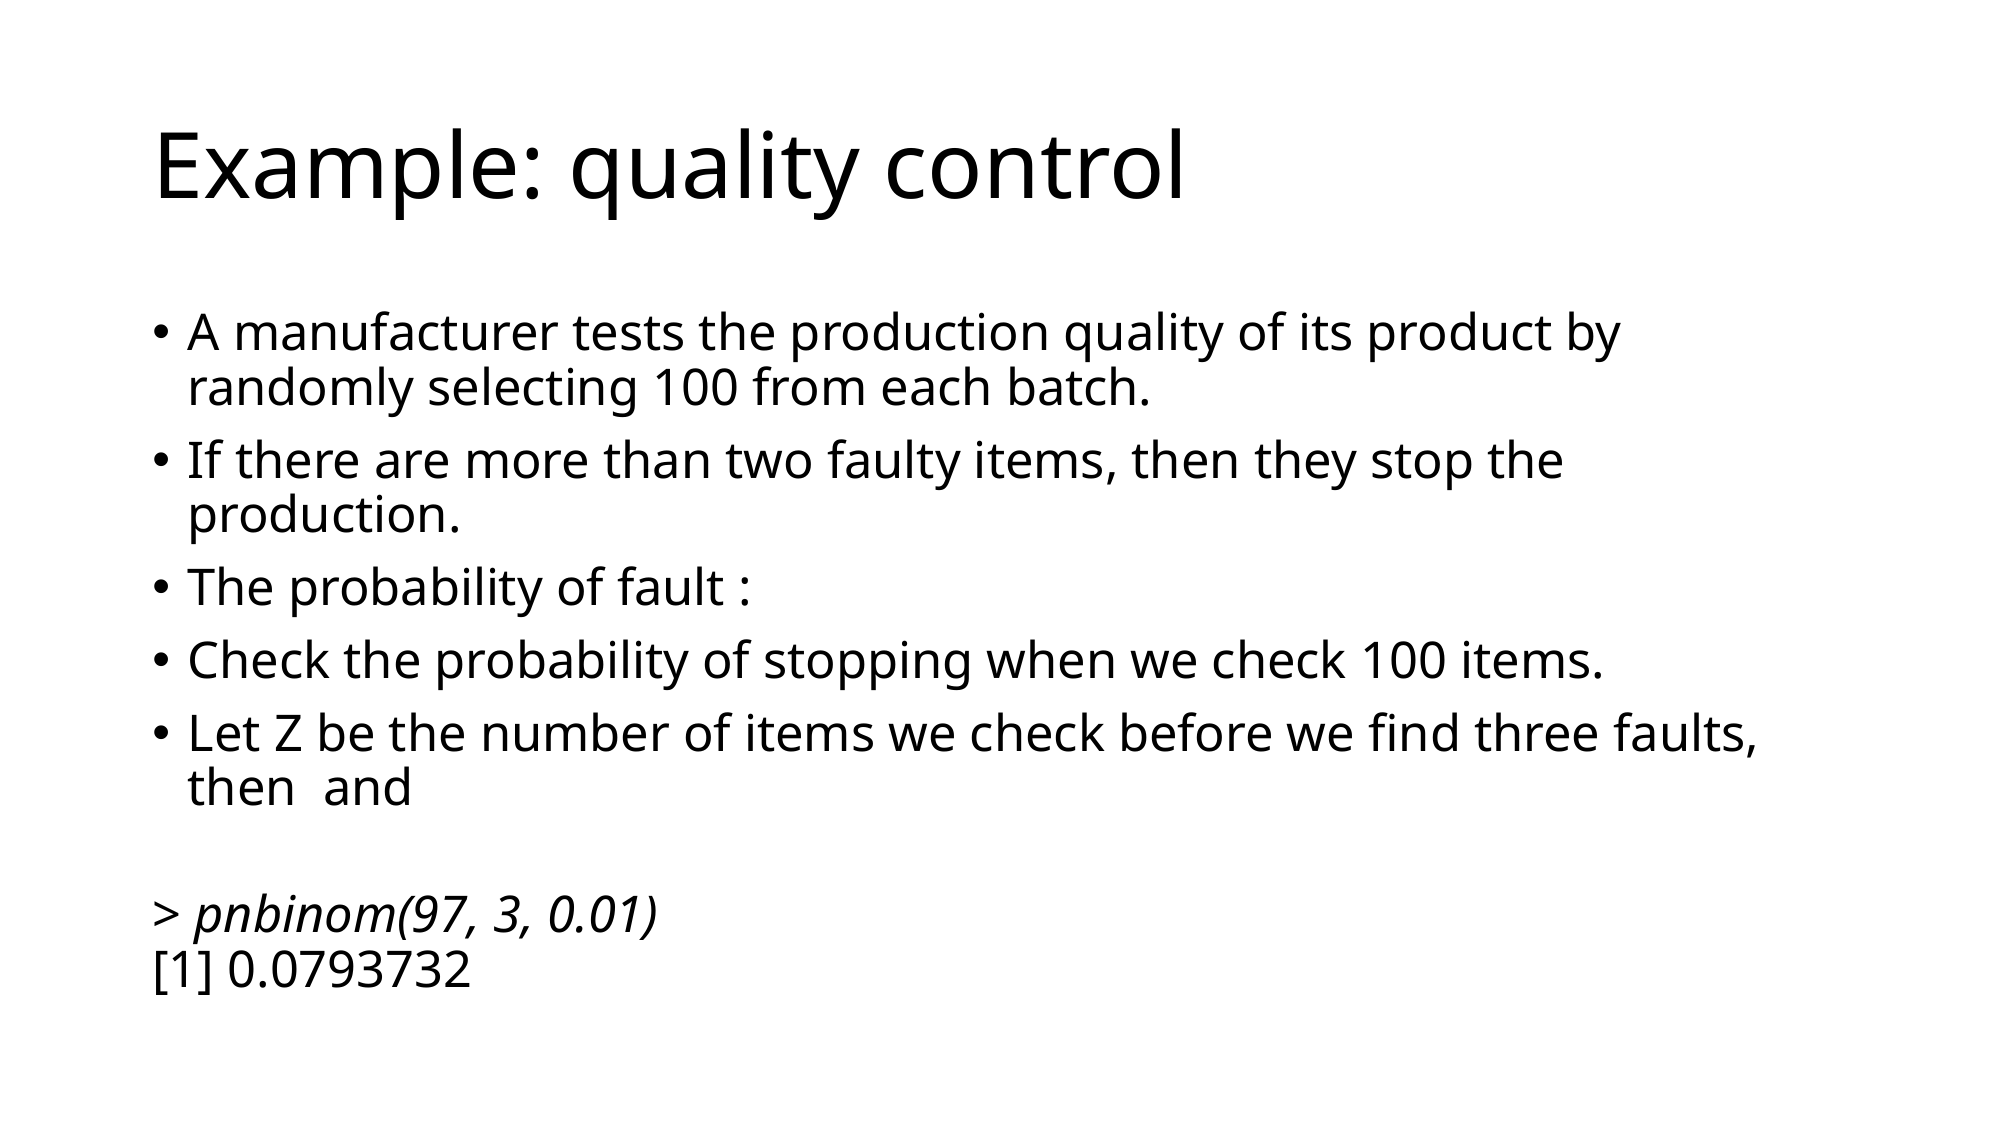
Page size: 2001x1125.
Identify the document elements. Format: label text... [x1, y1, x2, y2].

title Example: quality control [137, 59, 1863, 278]
